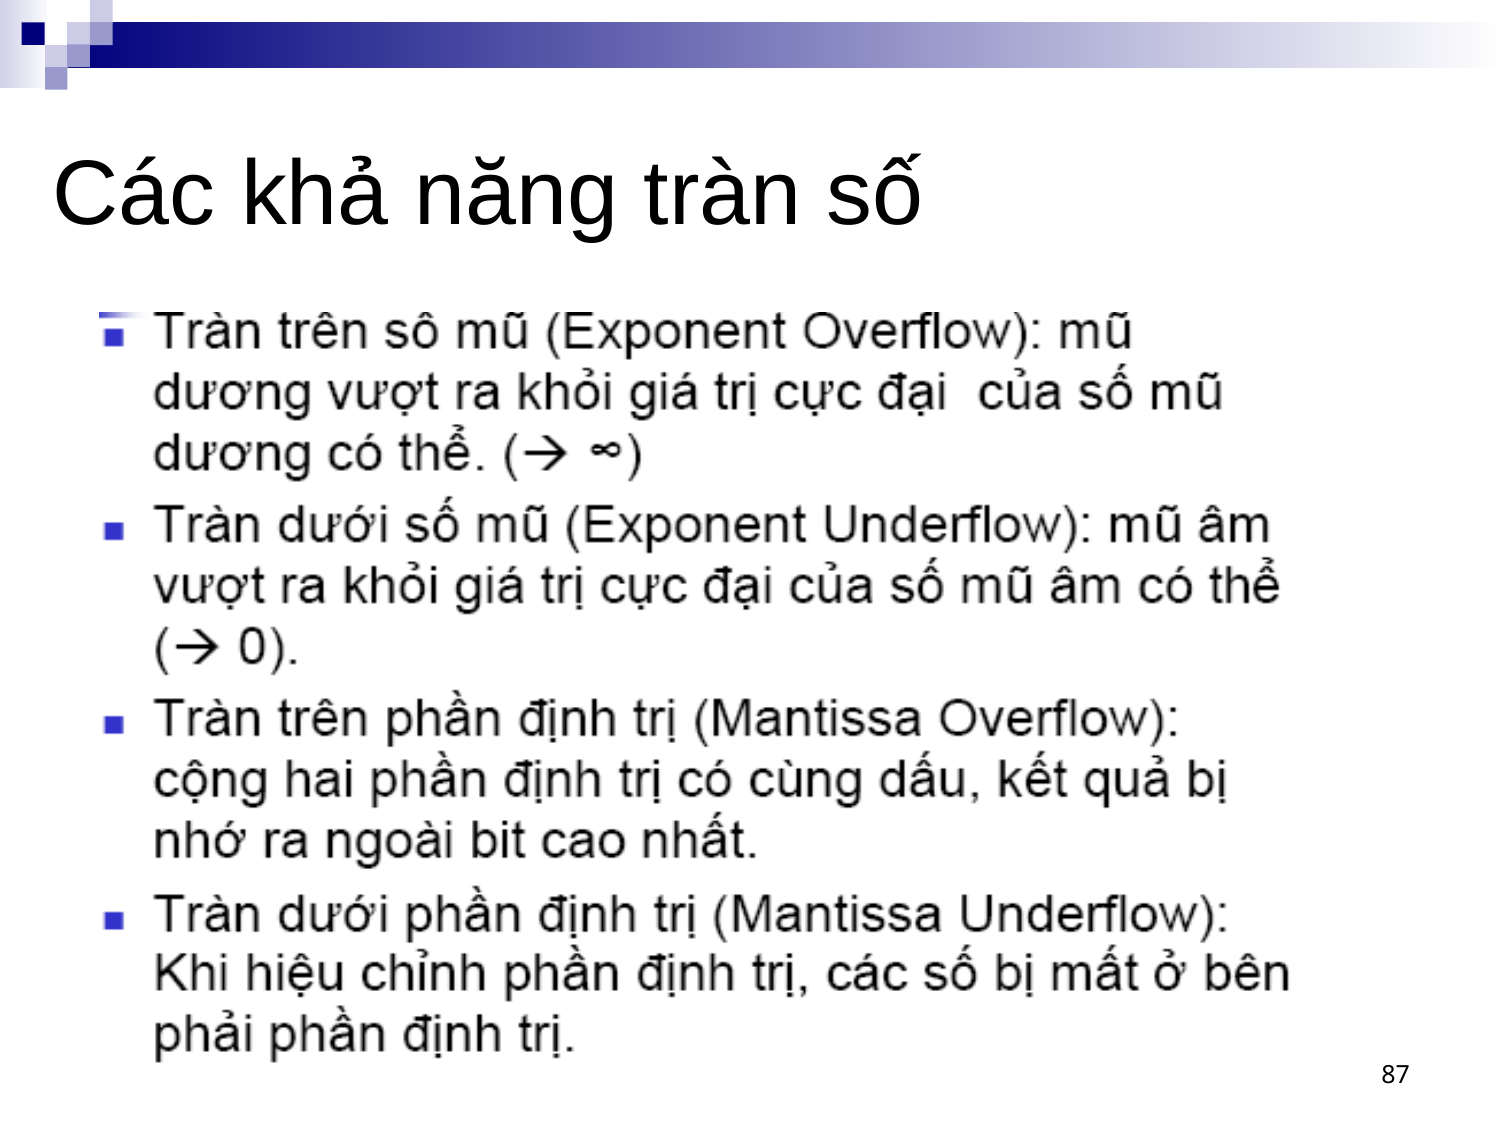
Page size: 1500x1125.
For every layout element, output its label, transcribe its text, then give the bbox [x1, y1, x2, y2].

title Các khả năng tràn số [37, 75, 1475, 300]
slide_number ‹#› [1074, 1025, 1425, 1100]
picture [99, 312, 1301, 1065]
